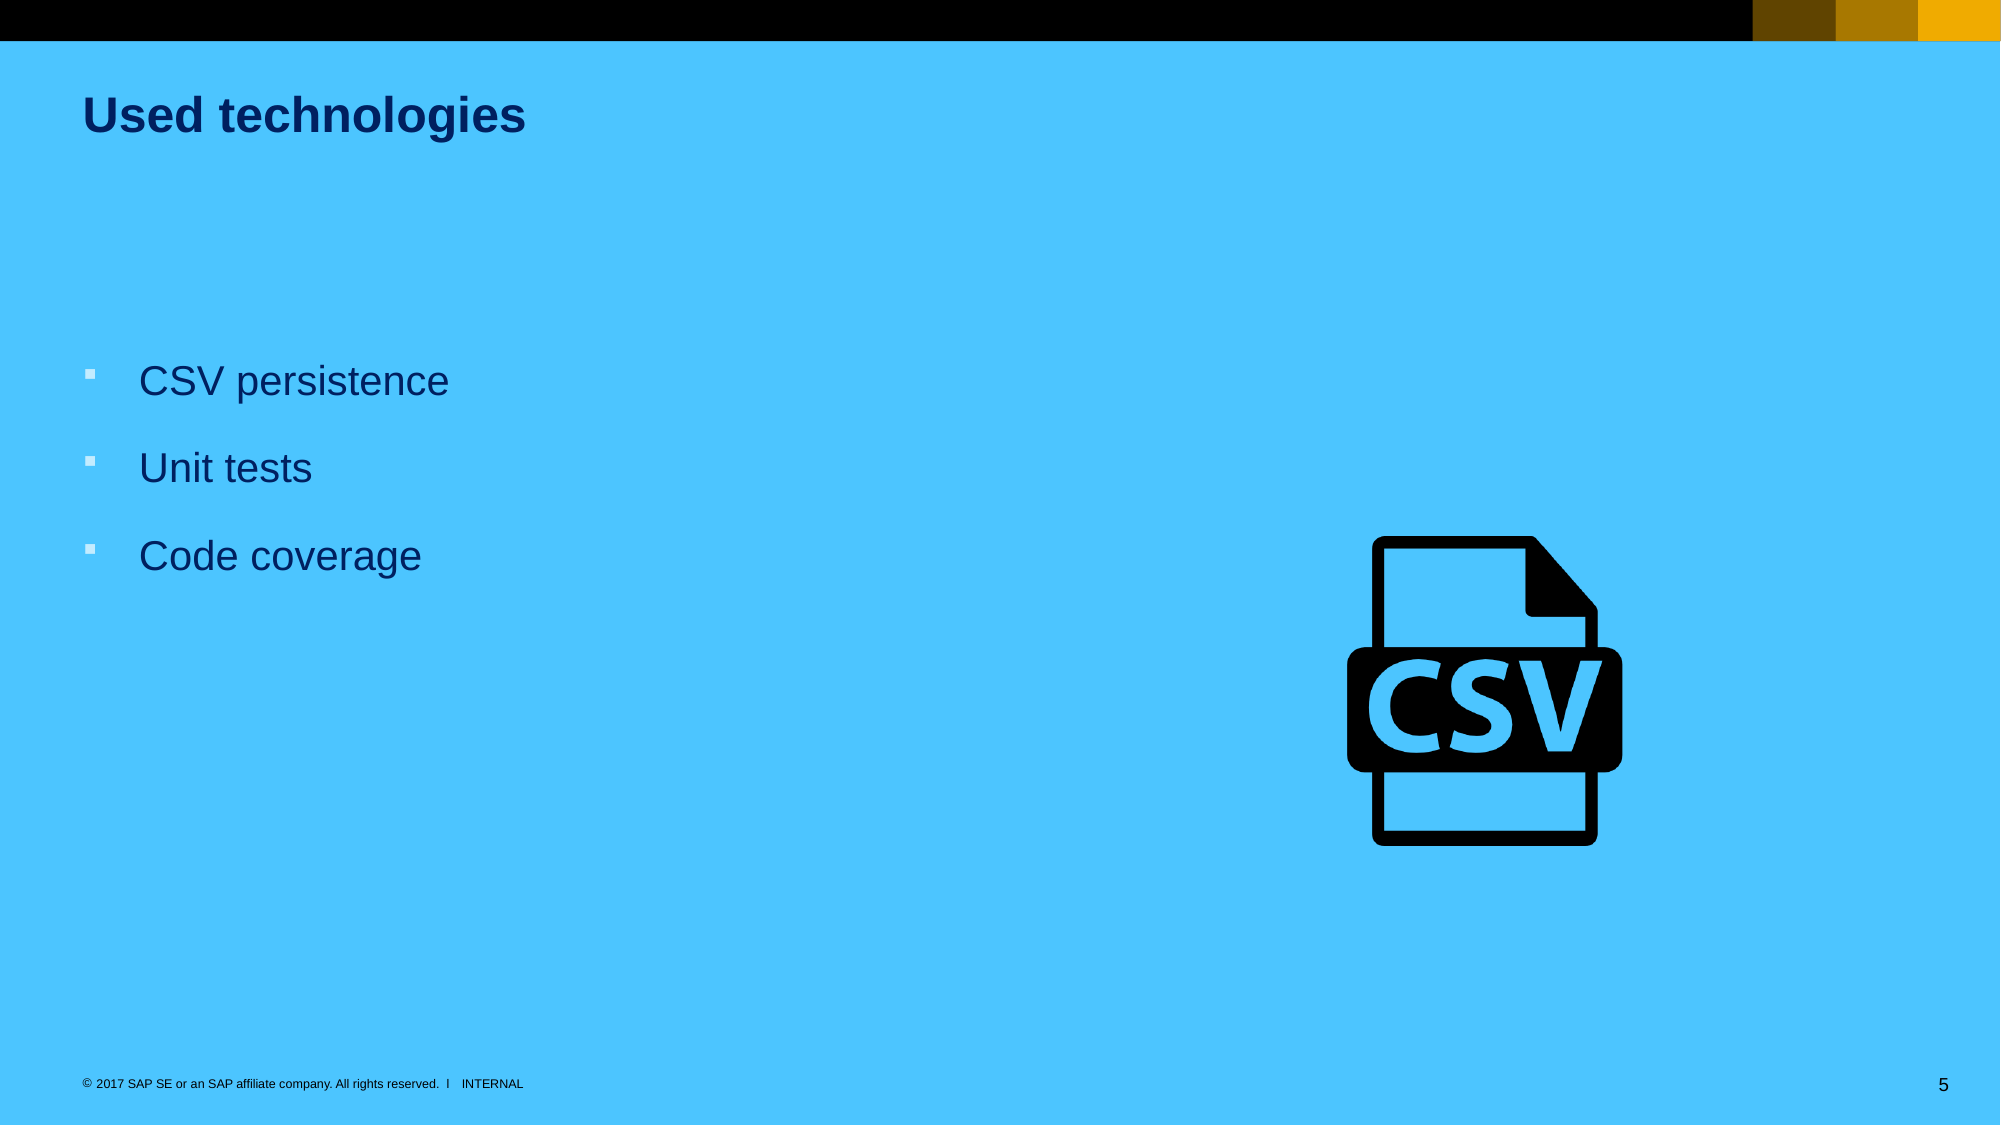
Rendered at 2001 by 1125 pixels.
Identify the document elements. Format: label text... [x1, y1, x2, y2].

picture [1329, 535, 1640, 846]
title Used technologies [82, 82, 1918, 144]
list CSV persistence Unit tests Code coverage [82, 265, 810, 960]
